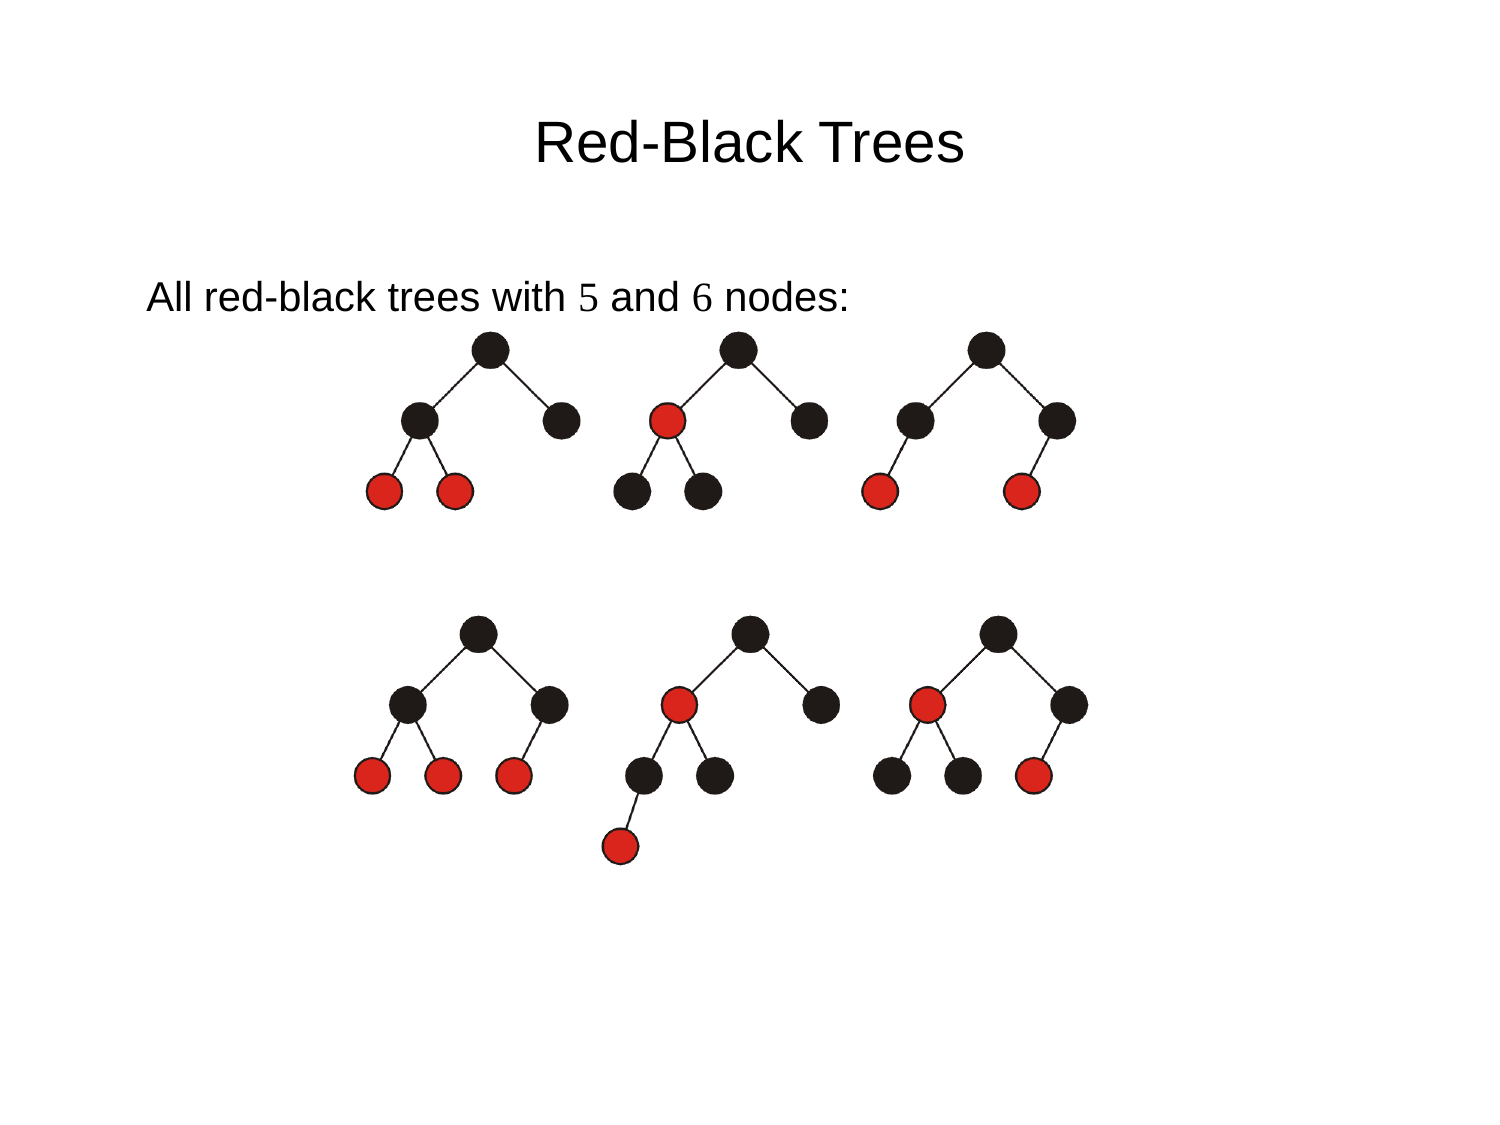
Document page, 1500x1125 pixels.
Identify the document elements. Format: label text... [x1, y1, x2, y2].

list All red-black trees with 5 and 6 nodes: [74, 262, 1426, 1006]
picture [348, 610, 1093, 870]
title Red-Black Trees [74, 44, 1426, 233]
picture [359, 325, 1081, 515]
